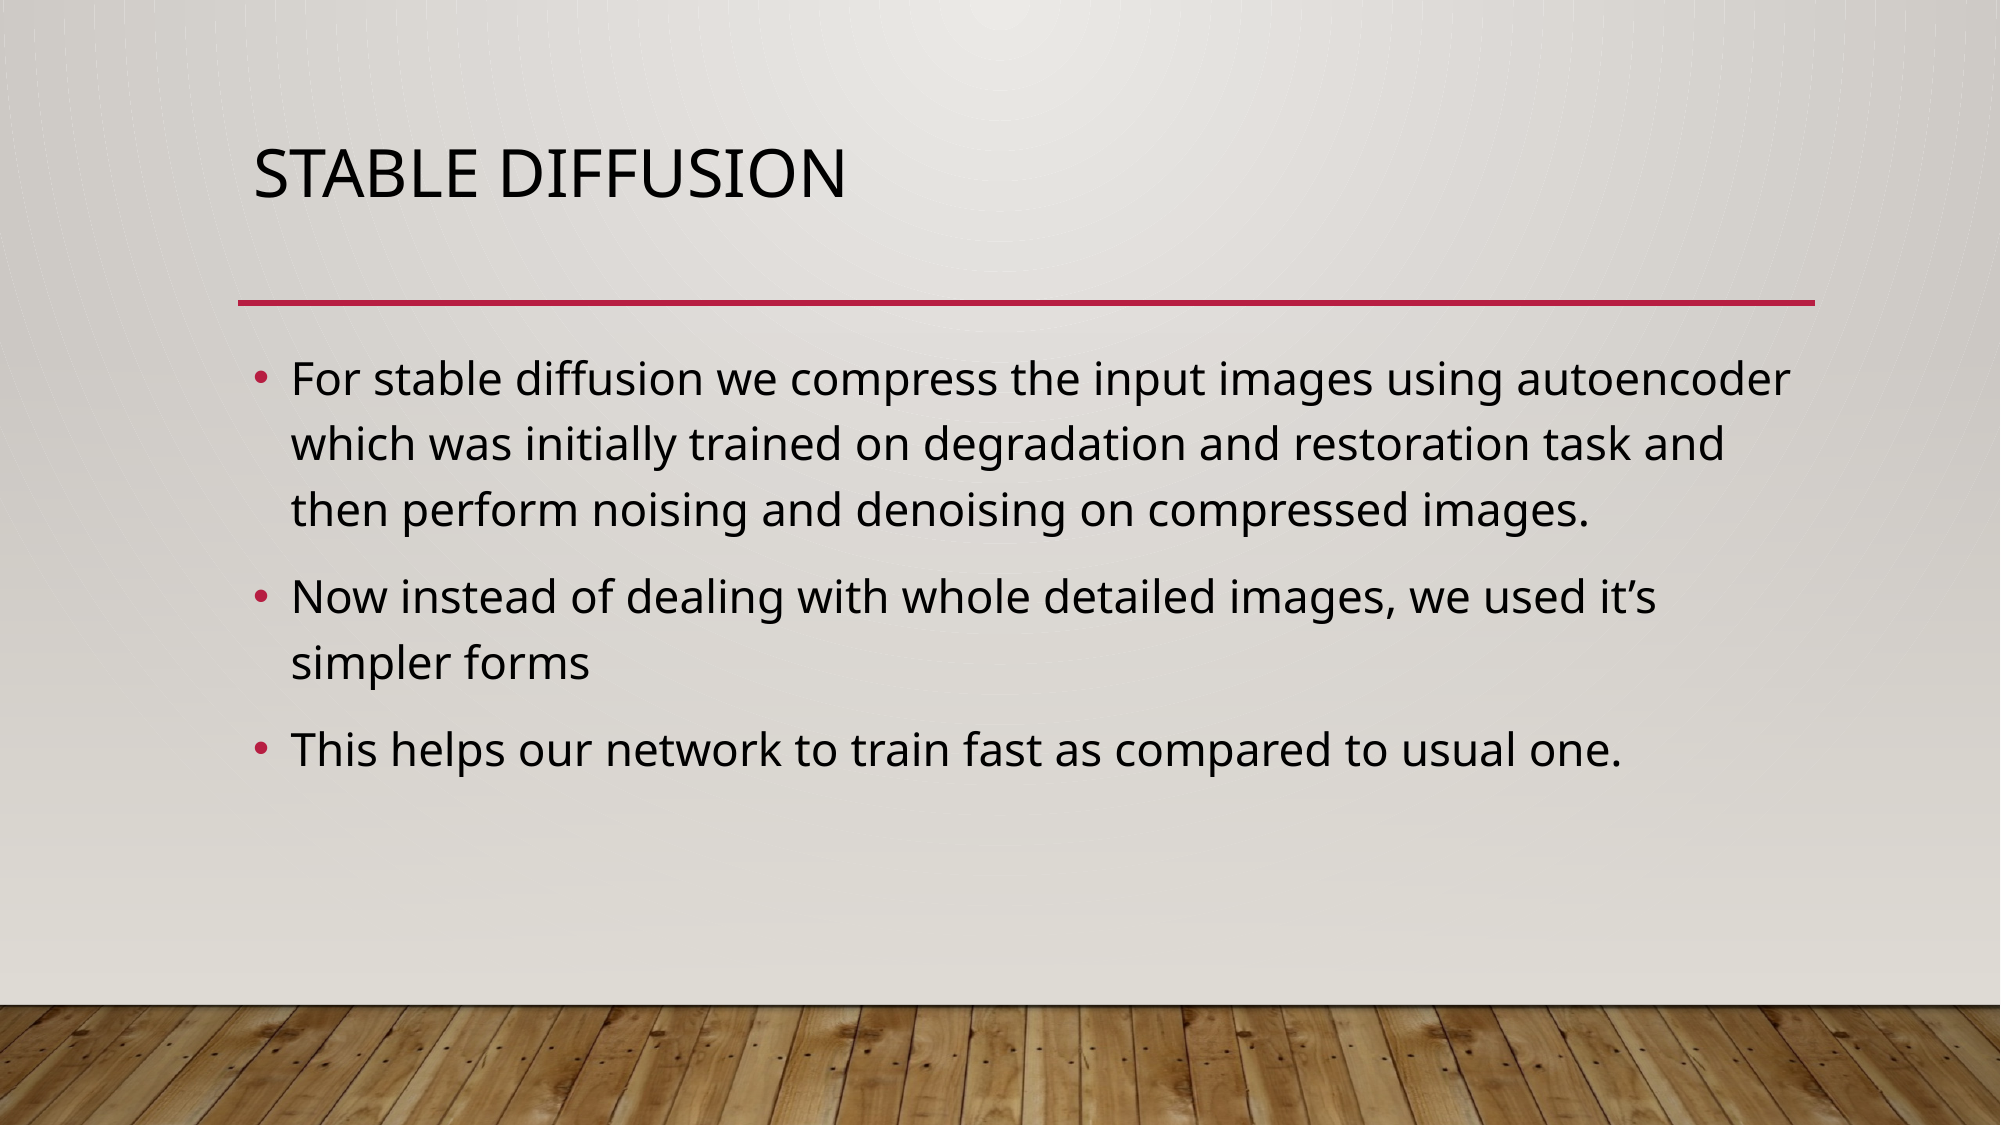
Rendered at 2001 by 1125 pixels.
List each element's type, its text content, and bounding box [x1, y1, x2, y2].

list For stable diffusion we compress the input images using autoencoder which was initially trained on degradation and restoration task and then perform noising and denoising on compressed images. Now instead of dealing with whole detailed images, we used it’s simpler forms This helps our network to train fast as compared to usual one. [238, 330, 1814, 897]
picture [0, 1005, 2000, 1125]
title STABLE DIFFUSION [238, 131, 1814, 305]
